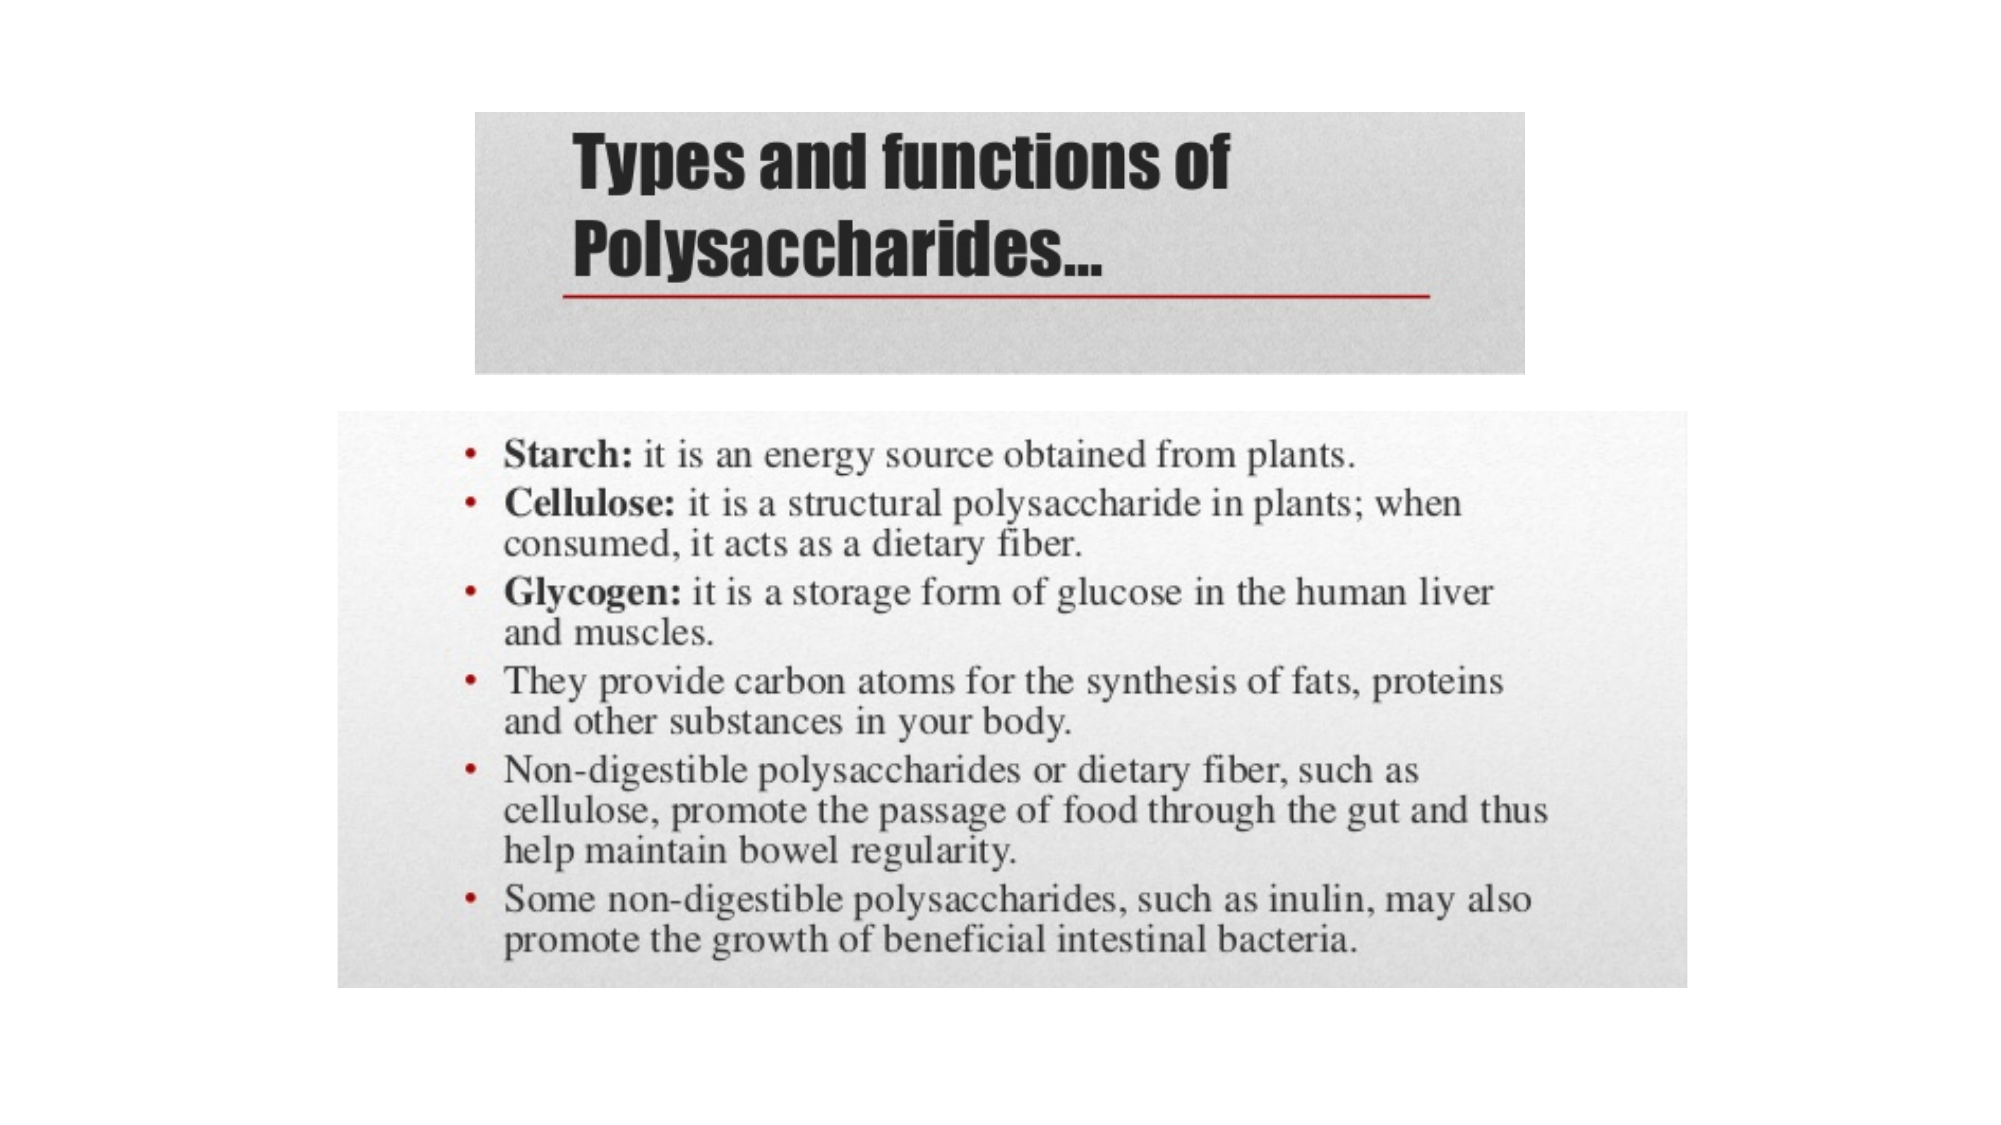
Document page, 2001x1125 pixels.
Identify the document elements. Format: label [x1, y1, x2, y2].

picture [474, 112, 1525, 375]
picture [337, 411, 1688, 988]
